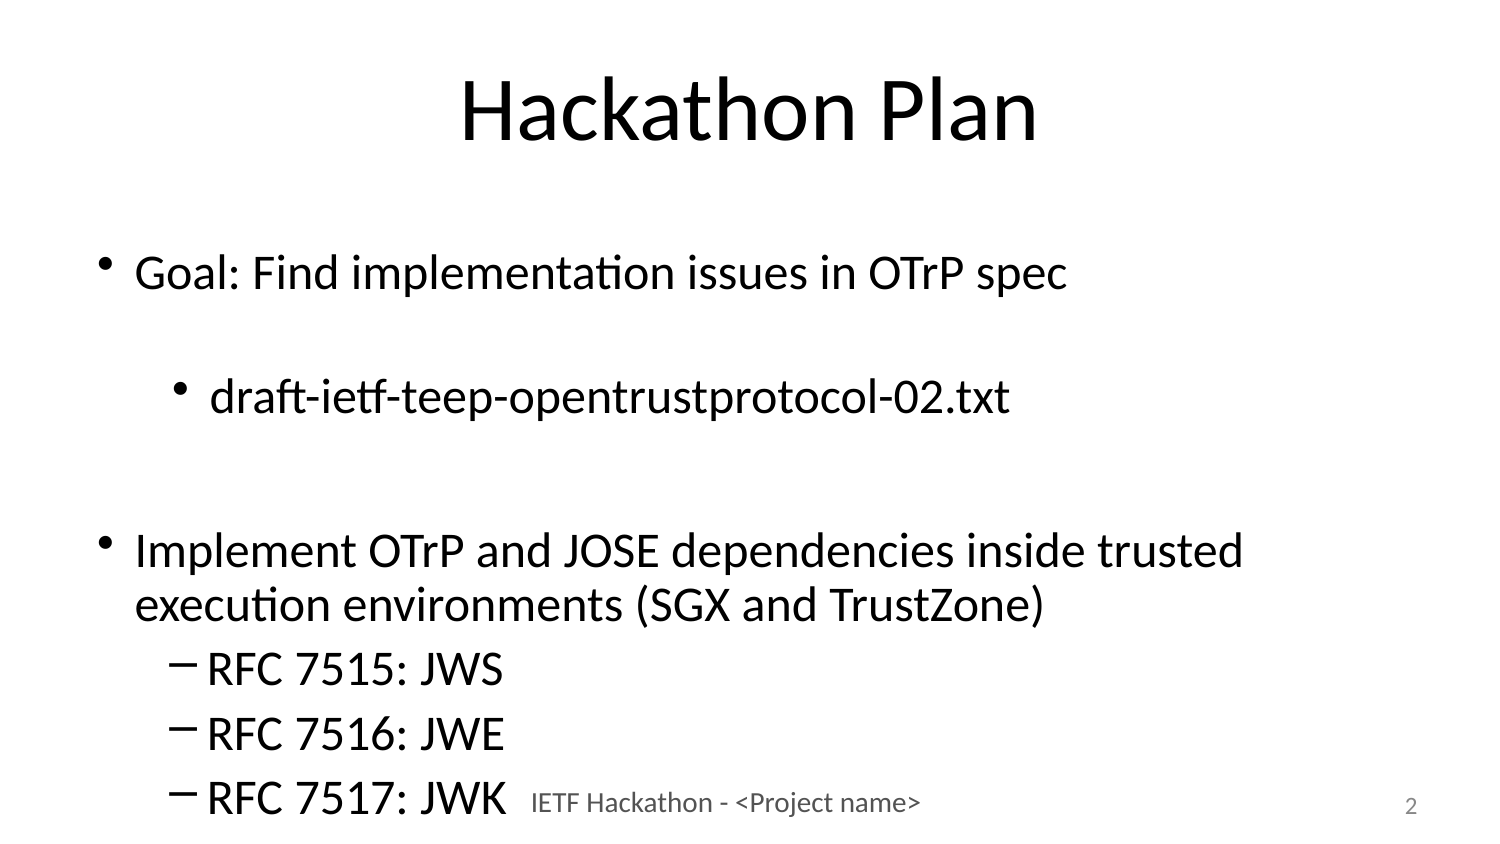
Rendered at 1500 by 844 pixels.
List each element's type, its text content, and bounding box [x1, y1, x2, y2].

list Goal: Find implementation issues in OTrP spec draft-ietf-teep-opentrustprotocol-02.txt Implement OTrP and JOSE dependencies inside trusted execution environments (SGX and TrustZone) RFC 7515: JWS RFC 7516: JWE RFC 7517: JWK [89, 237, 1426, 825]
title Hackathon Plan [74, 33, 1426, 175]
slide_number 2 [1394, 781, 1426, 828]
